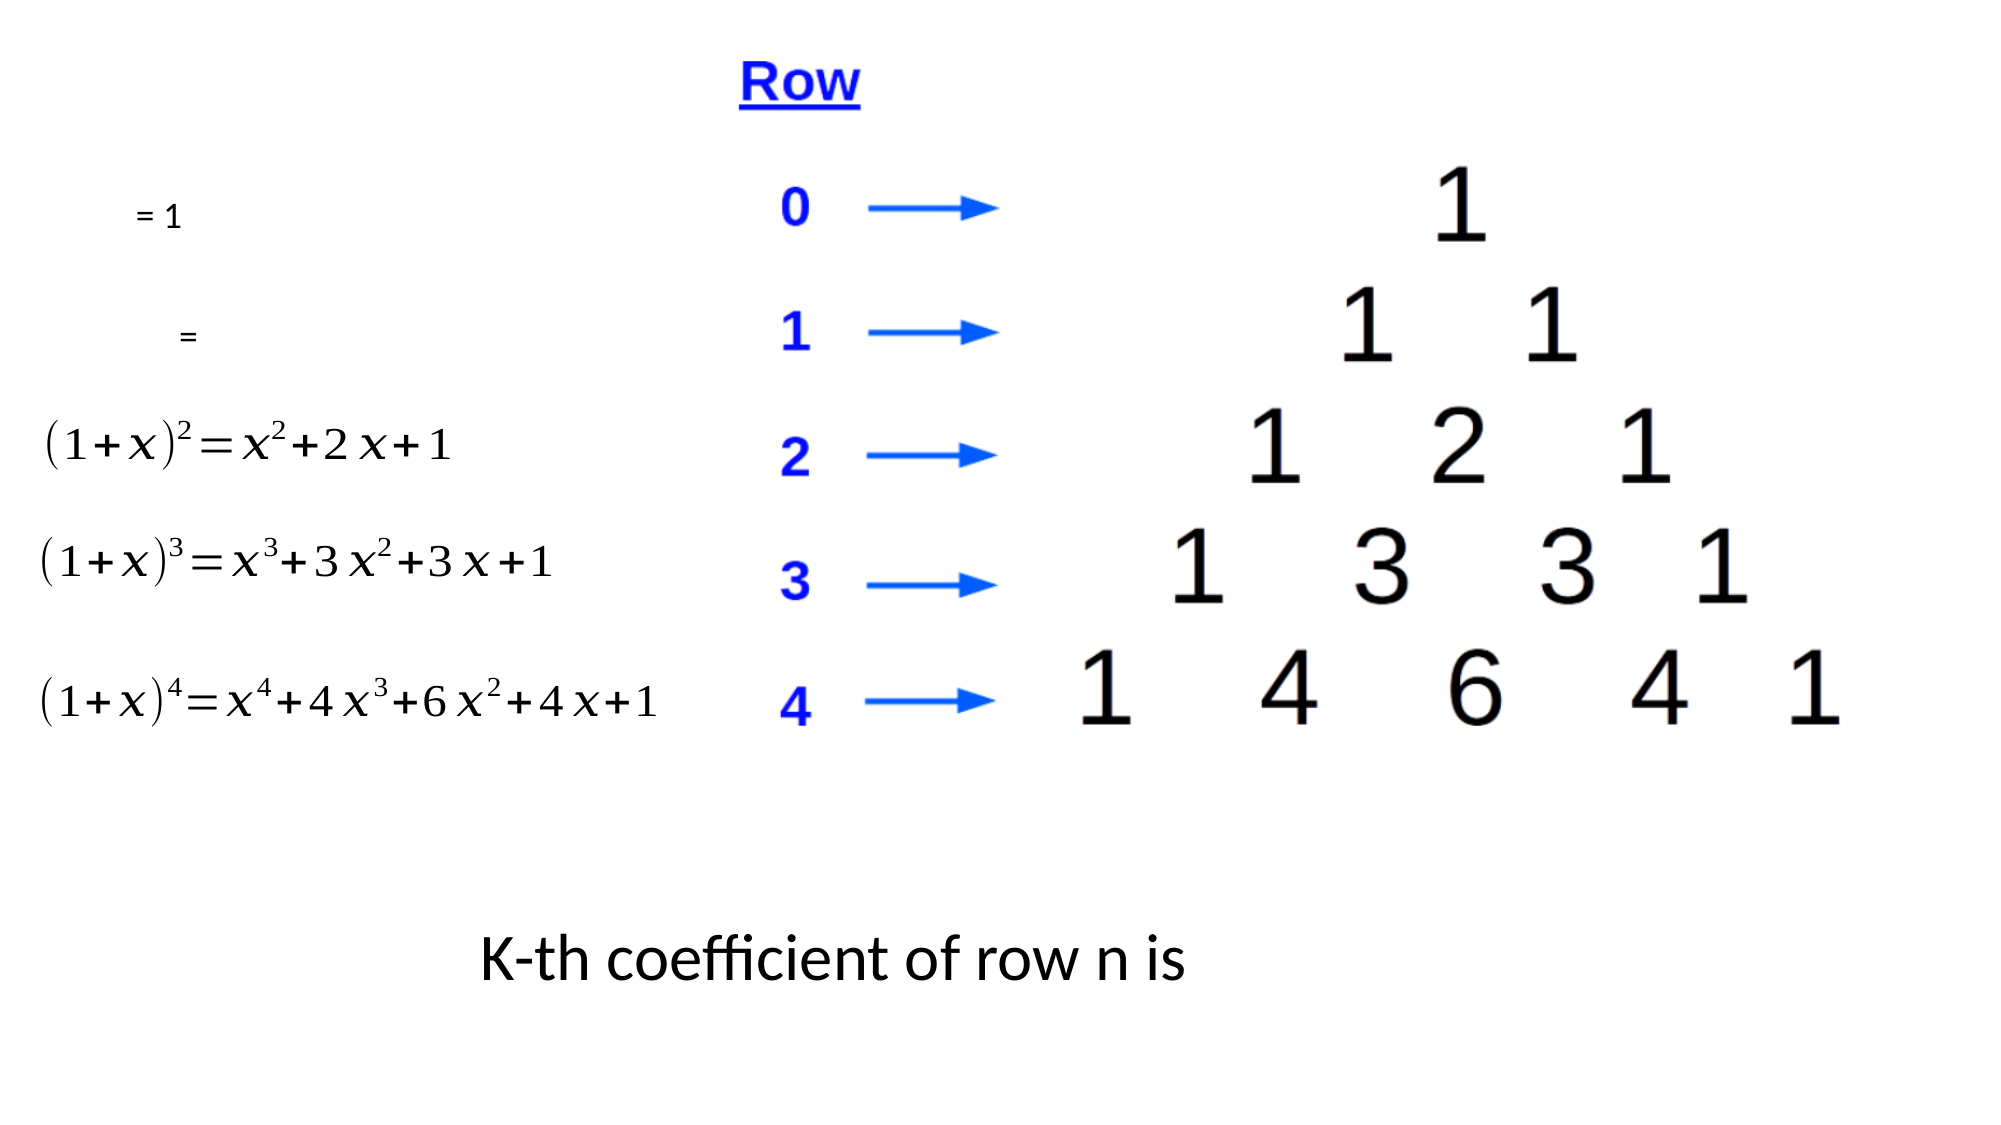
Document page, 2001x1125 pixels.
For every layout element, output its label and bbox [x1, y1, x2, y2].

picture [706, 46, 1875, 731]
